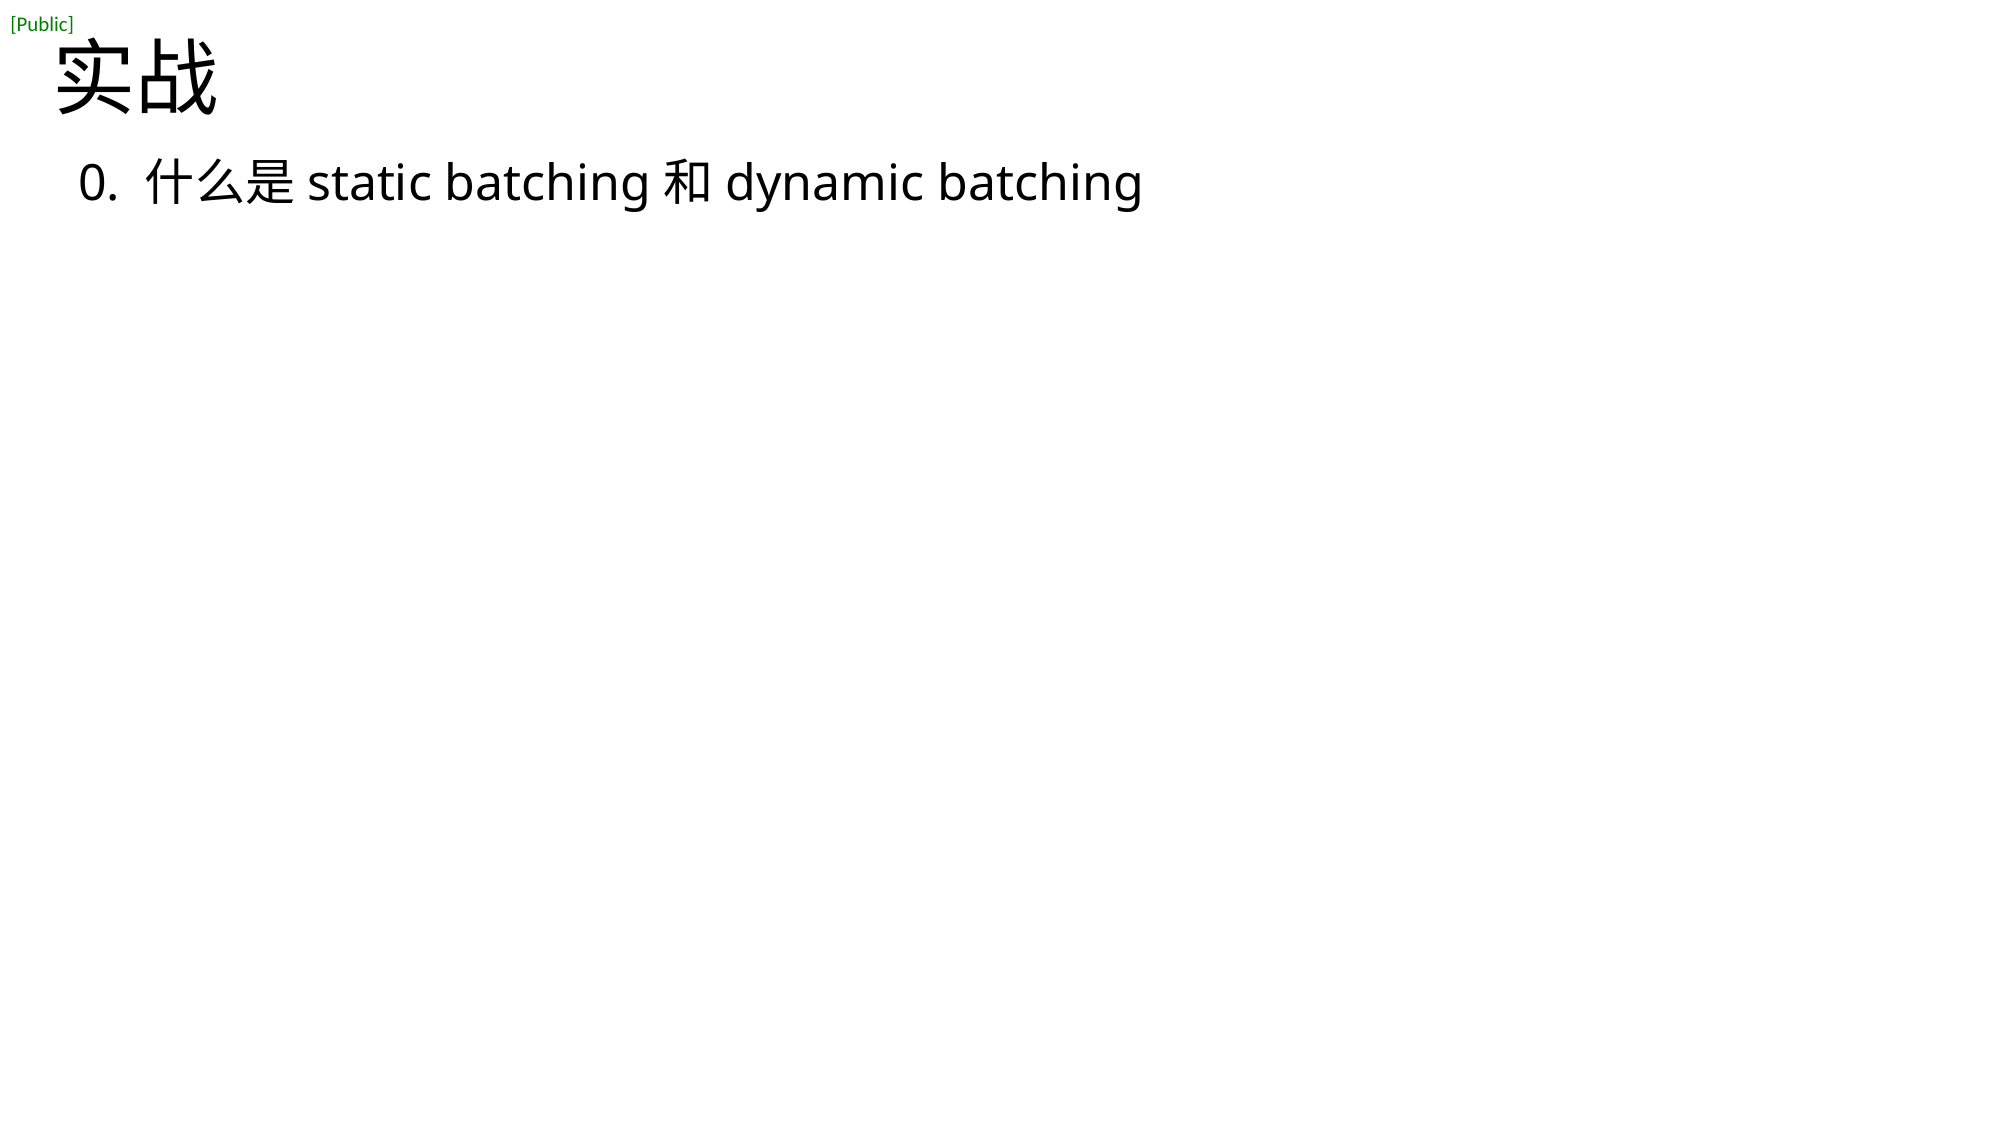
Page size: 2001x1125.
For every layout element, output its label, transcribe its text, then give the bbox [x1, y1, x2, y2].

subtitle 0. 什么是static batching和dynamic batching [63, 149, 1898, 1019]
title 实战 [37, 24, 1246, 134]
